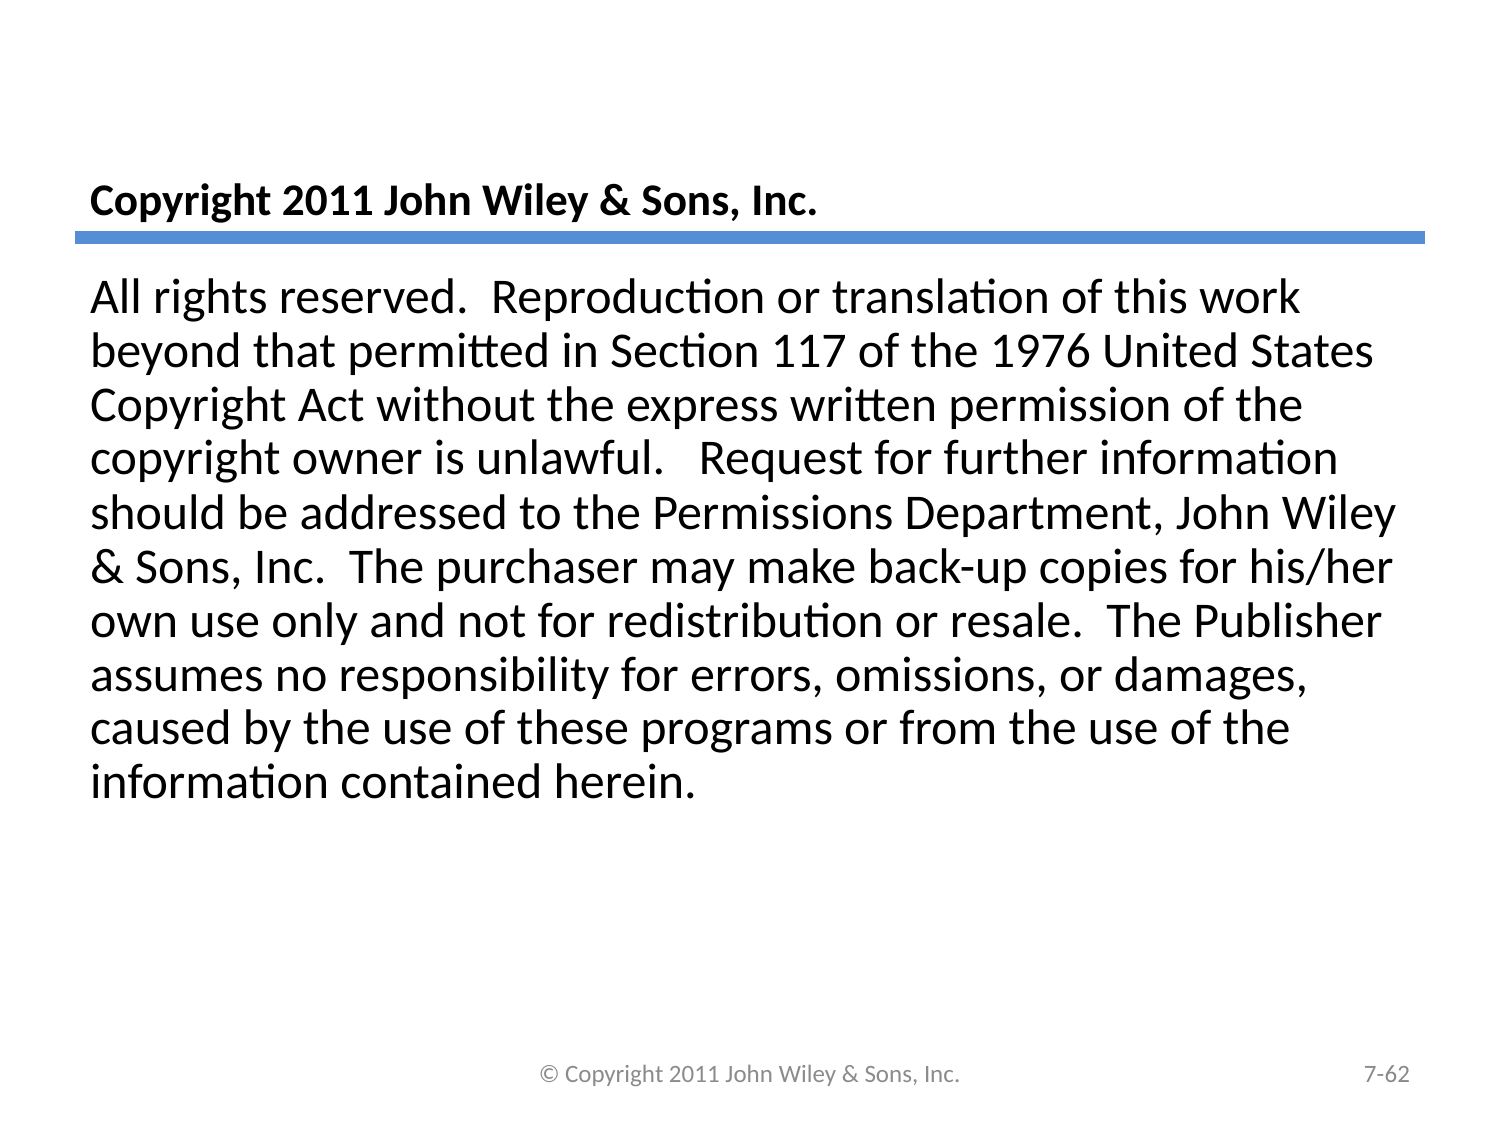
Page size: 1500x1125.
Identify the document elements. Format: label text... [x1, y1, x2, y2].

list All rights reserved. Reproduction or translation of this work beyond that permitted in Section 117 of the 1976 United States Copyright Act without the express written permission of the copyright owner is unlawful. Request for further information should be addressed to the Permissions Department, John Wiley & Sons, Inc. The purchaser may make back-up copies for his/her own use only and not for redistribution or resale. The Publisher assumes no responsibility for errors, omissions, or damages, caused by the use of these programs or from the use of the information contained herein. [74, 262, 1426, 1006]
footer © Copyright 2011 John Wiley & Sons, Inc. [512, 1042, 988, 1103]
title Copyright 2011 John Wiley & Sons, Inc. [74, 162, 1426, 233]
slide_number 7-61 [1074, 1042, 1425, 1103]
